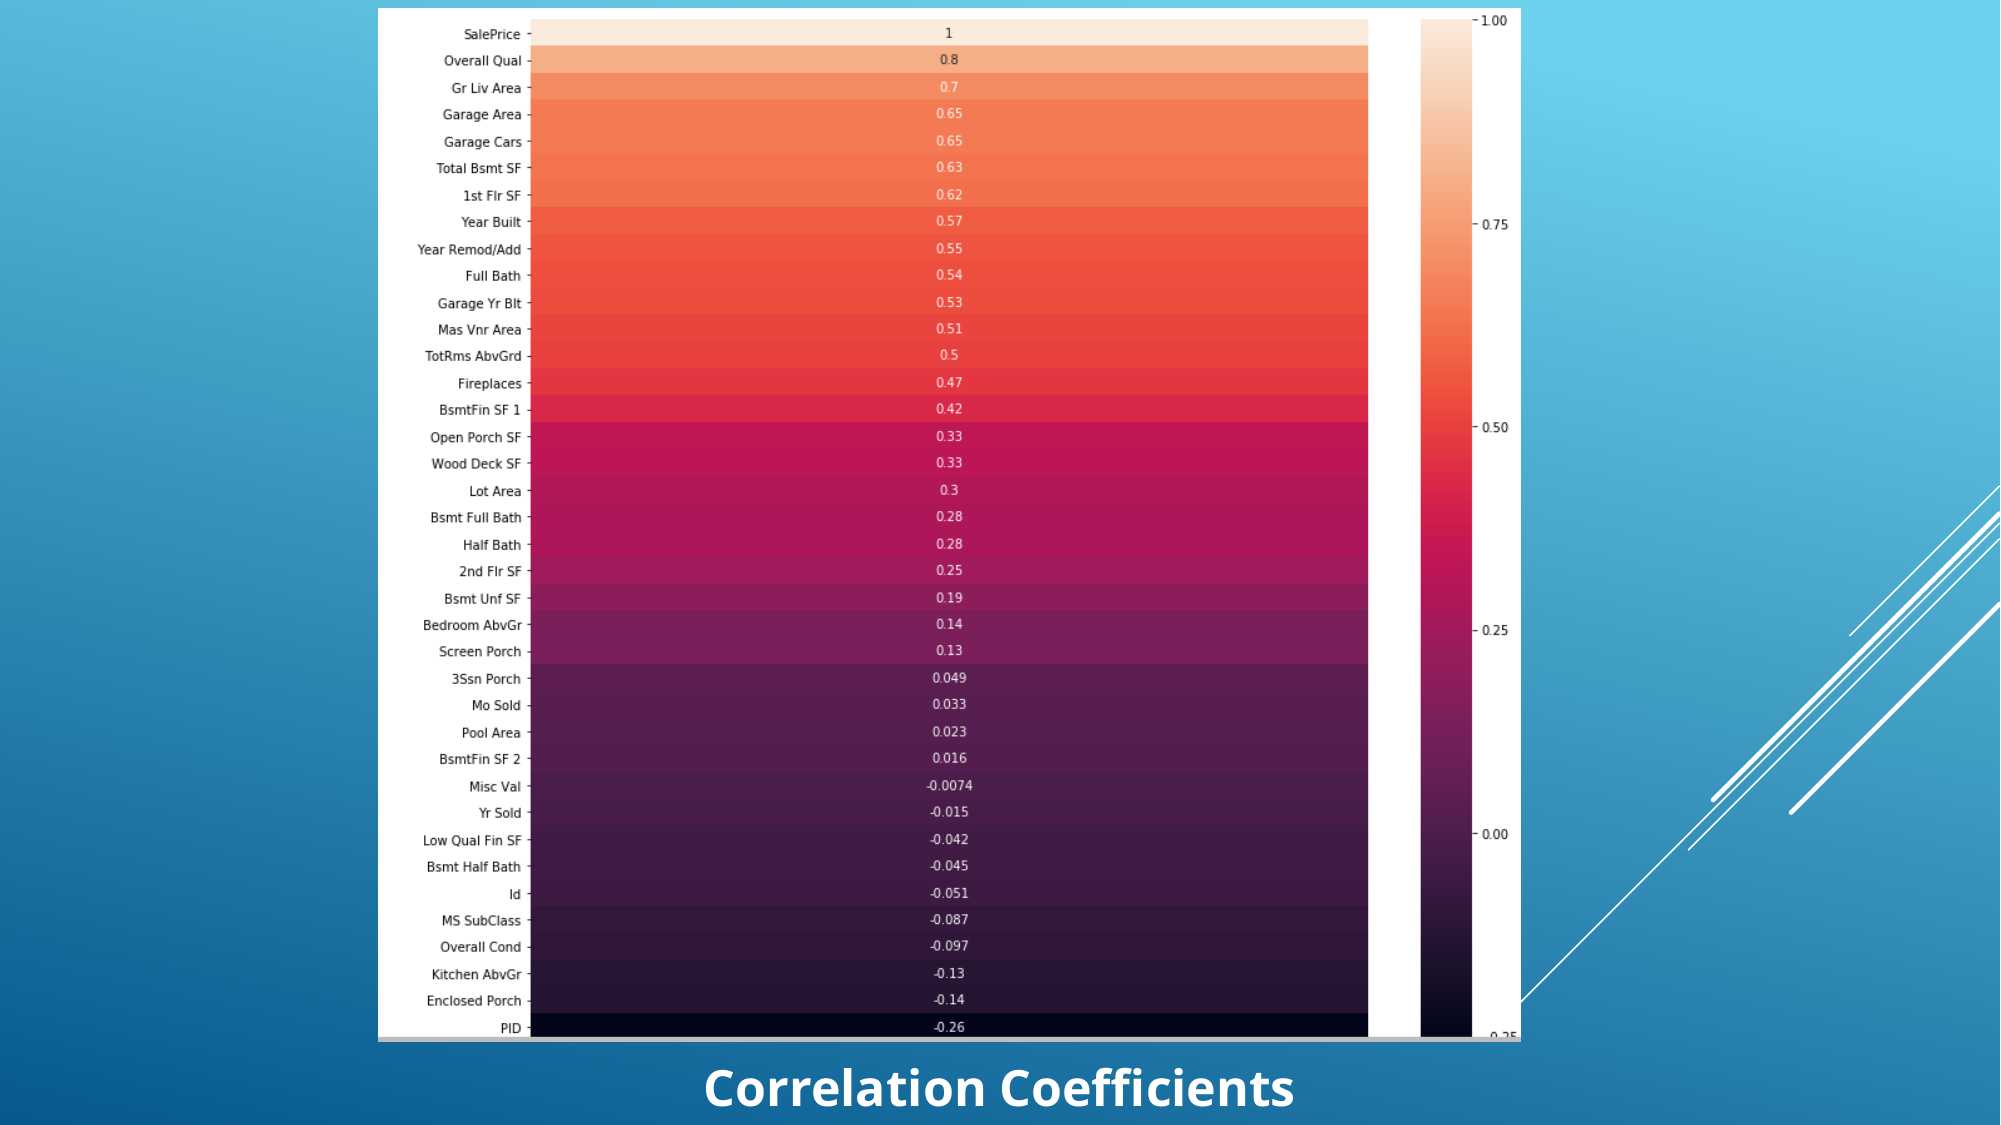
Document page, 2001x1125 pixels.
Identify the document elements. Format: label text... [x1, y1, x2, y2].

picture [377, 8, 1521, 1042]
text_box Correlation Coefficients [689, 1049, 1311, 1124]
